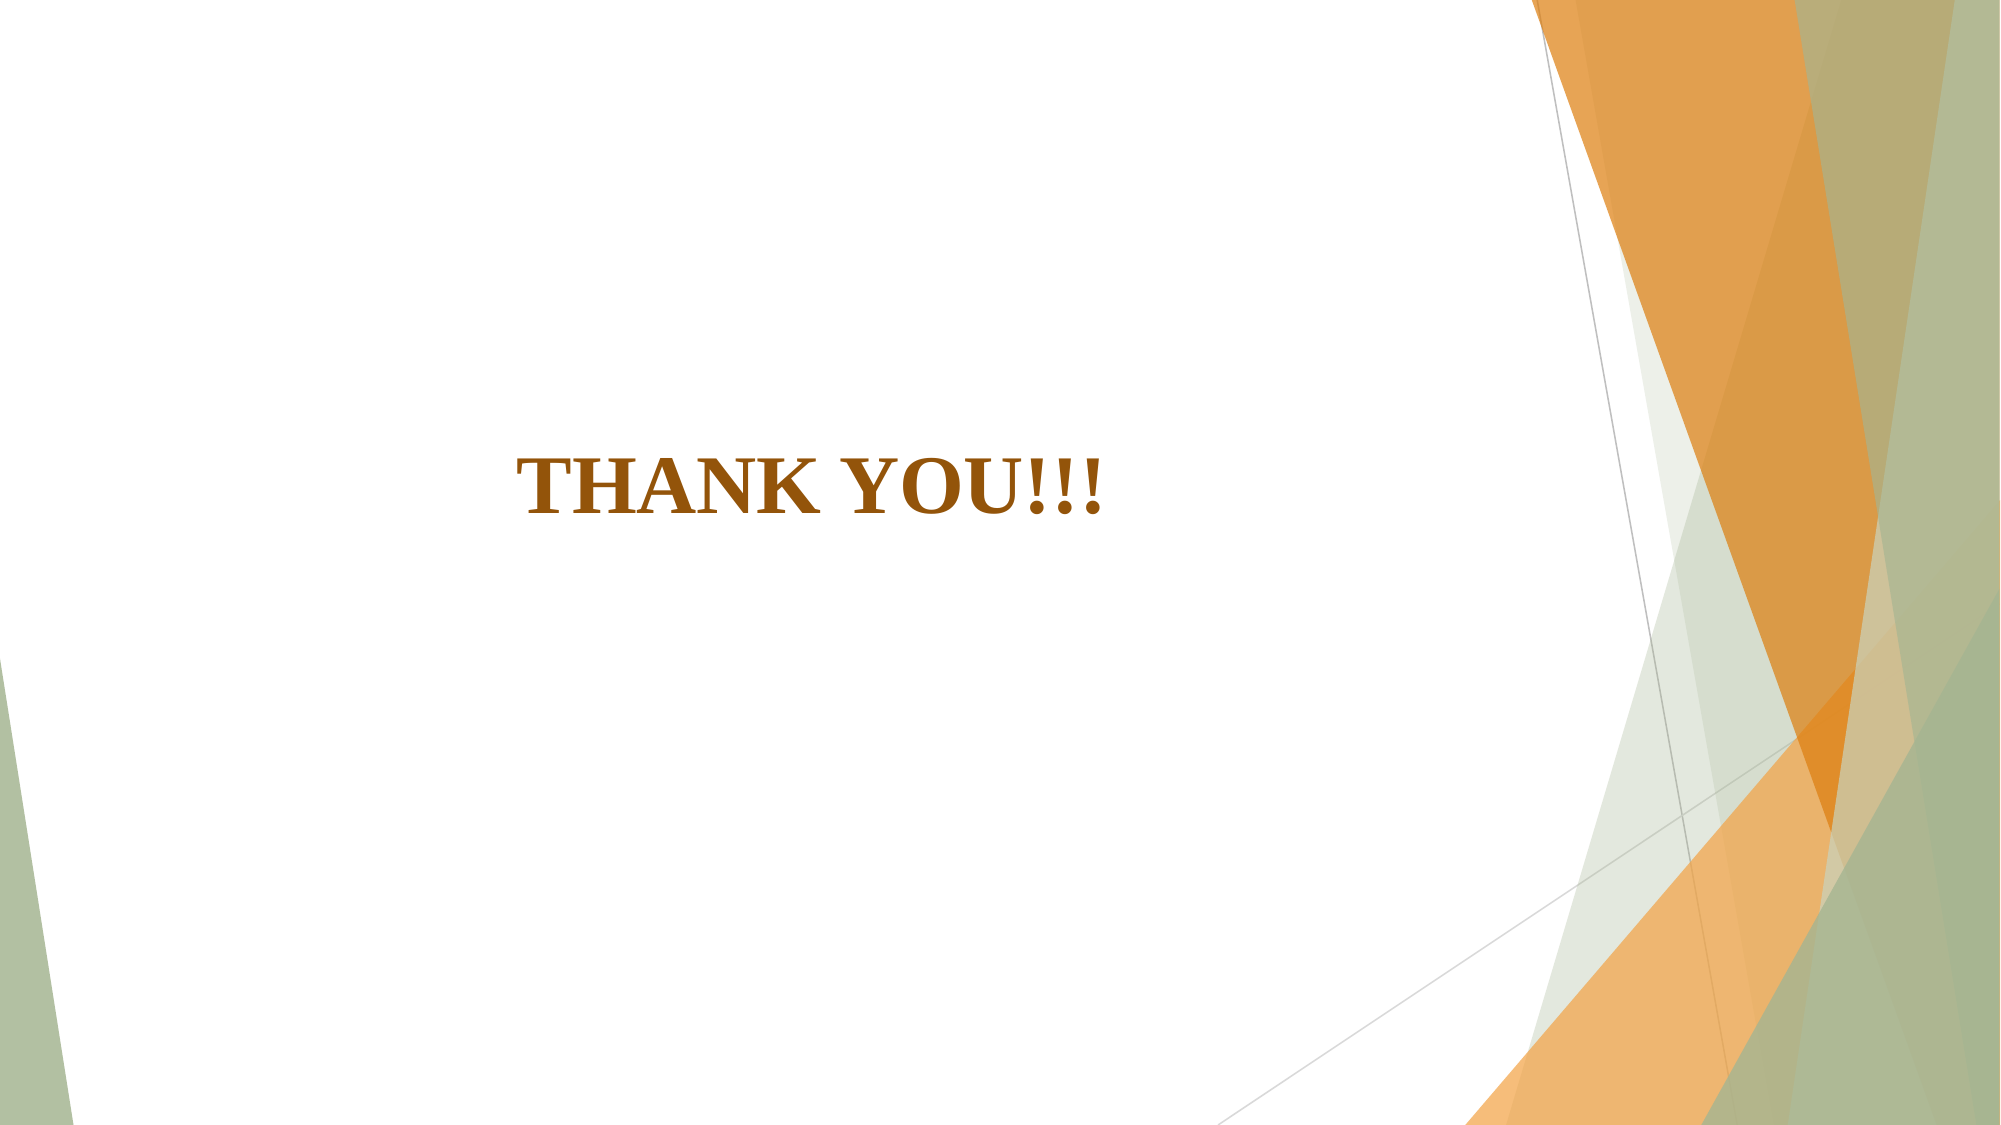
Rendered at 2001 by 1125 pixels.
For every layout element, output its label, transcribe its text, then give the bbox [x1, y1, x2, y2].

text_box THANK YOU!!! [194, 422, 1430, 638]
